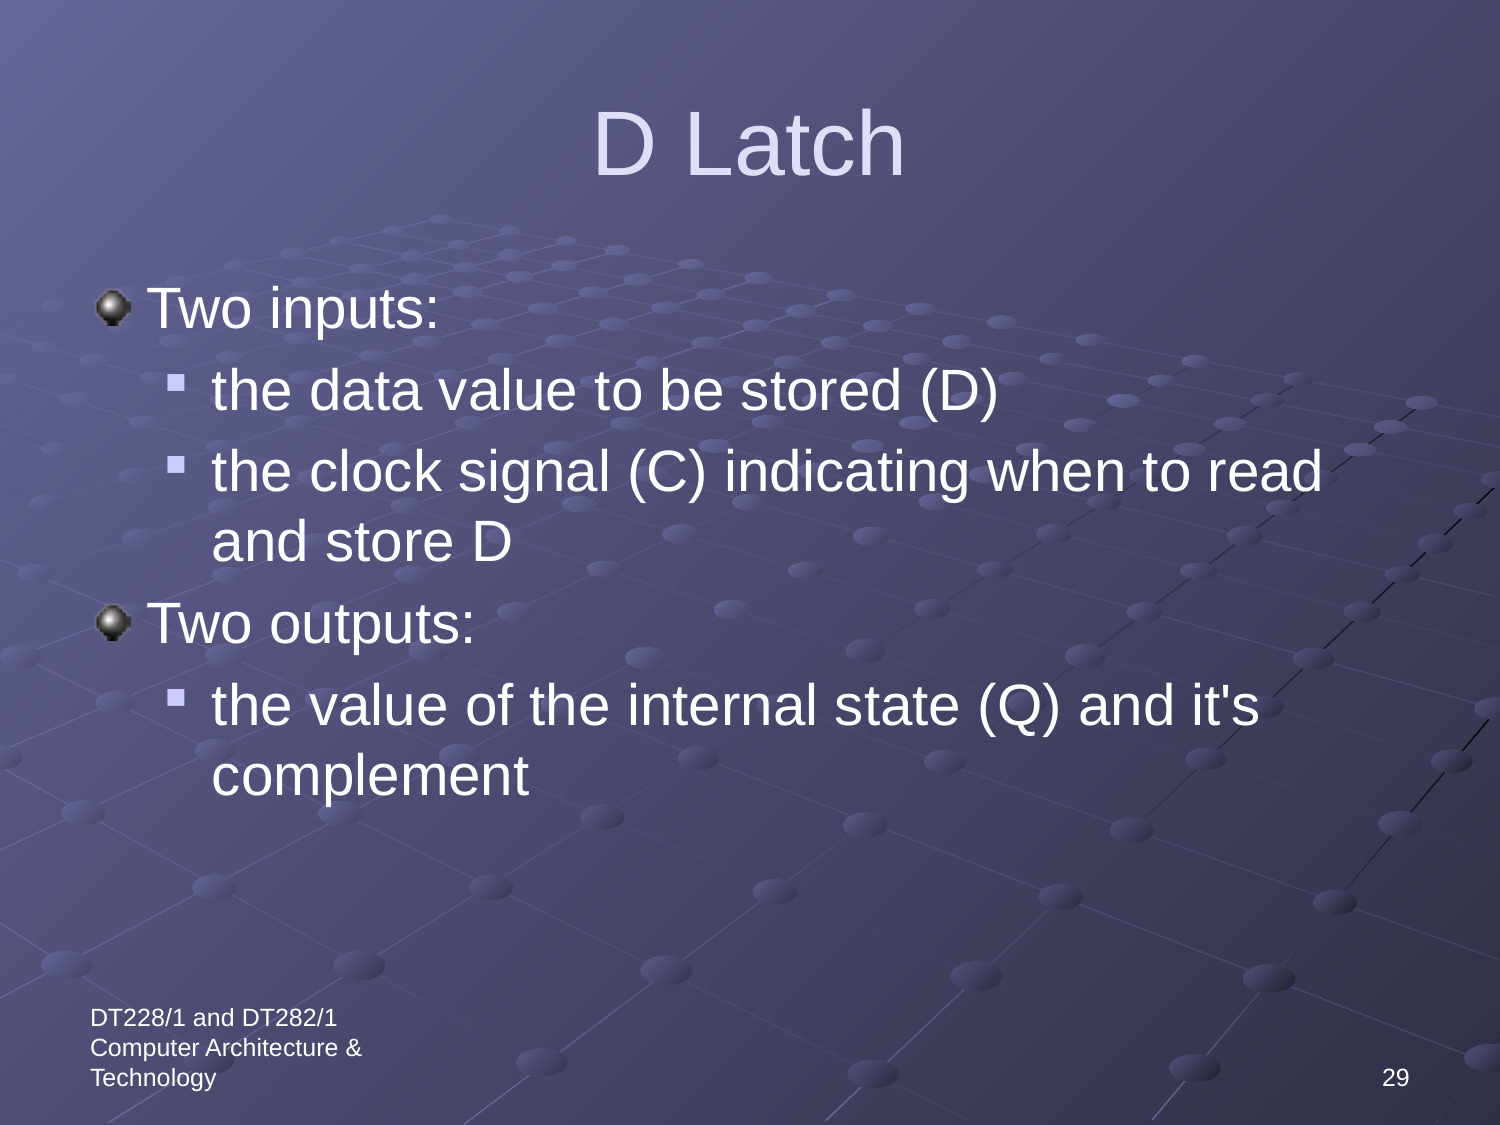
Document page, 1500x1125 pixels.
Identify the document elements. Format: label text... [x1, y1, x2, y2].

picture [90, 284, 131, 326]
list Two inputs: the data value to be stored (D) the clock signal (C) indicating when to read and store D Two outputs: the value of the internal state (Q) and it's complement [74, 262, 1426, 1007]
slide_number DT228/1 and DT282/1 Computer Architecture & Technology [74, 1023, 426, 1100]
slide_number 29 [1074, 1023, 1426, 1100]
picture [90, 599, 131, 641]
title D Latch [74, 44, 1426, 233]
